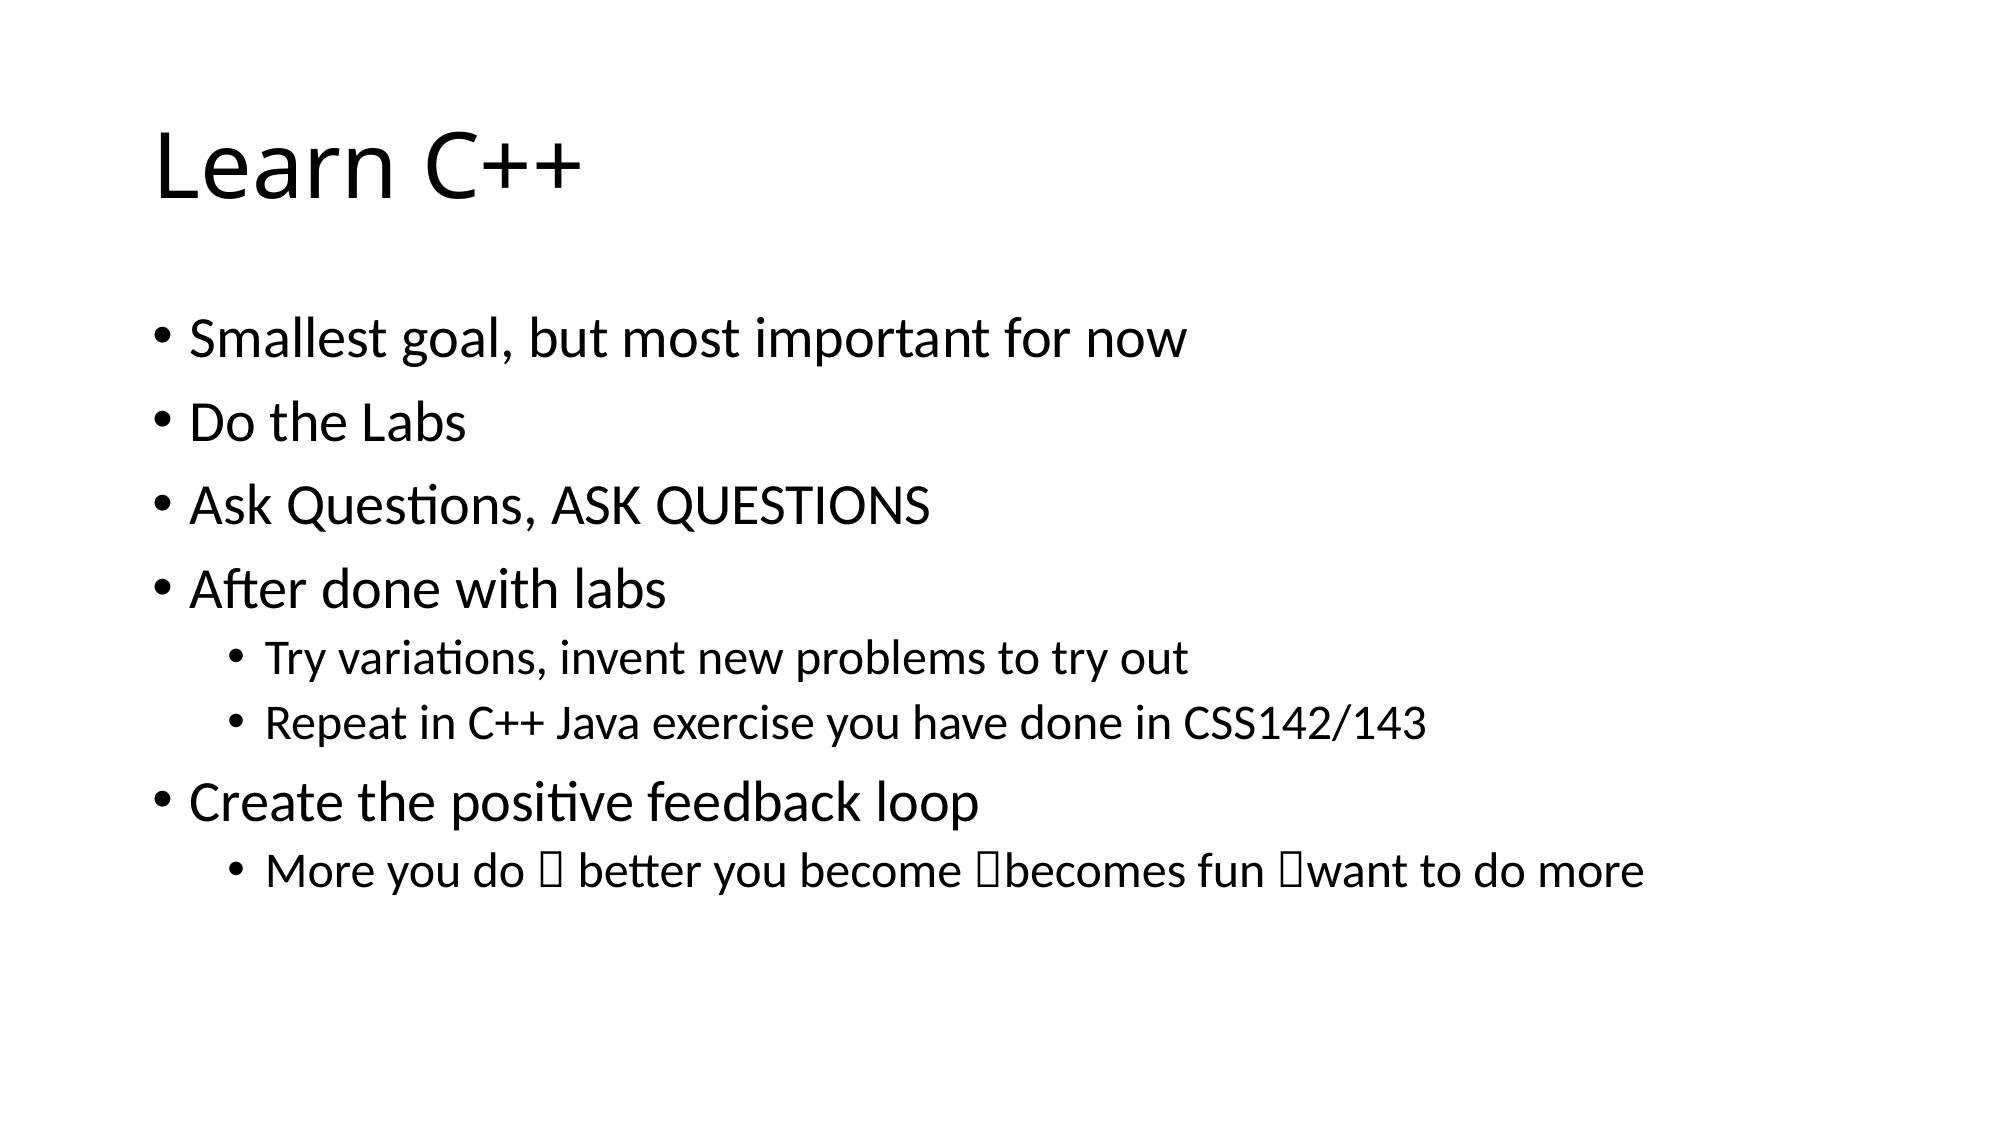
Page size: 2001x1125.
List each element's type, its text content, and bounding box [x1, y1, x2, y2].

title Learn C++ [137, 59, 1863, 278]
list Smallest goal, but most important for now Do the Labs Ask Questions, ASK QUESTIONS After done with labs Try variations, invent new problems to try out Repeat in C++ Java exercise you have done in CSS142/143 Create the positive feedback loop More you do  better you become becomes fun want to do more [137, 299, 1863, 1014]
